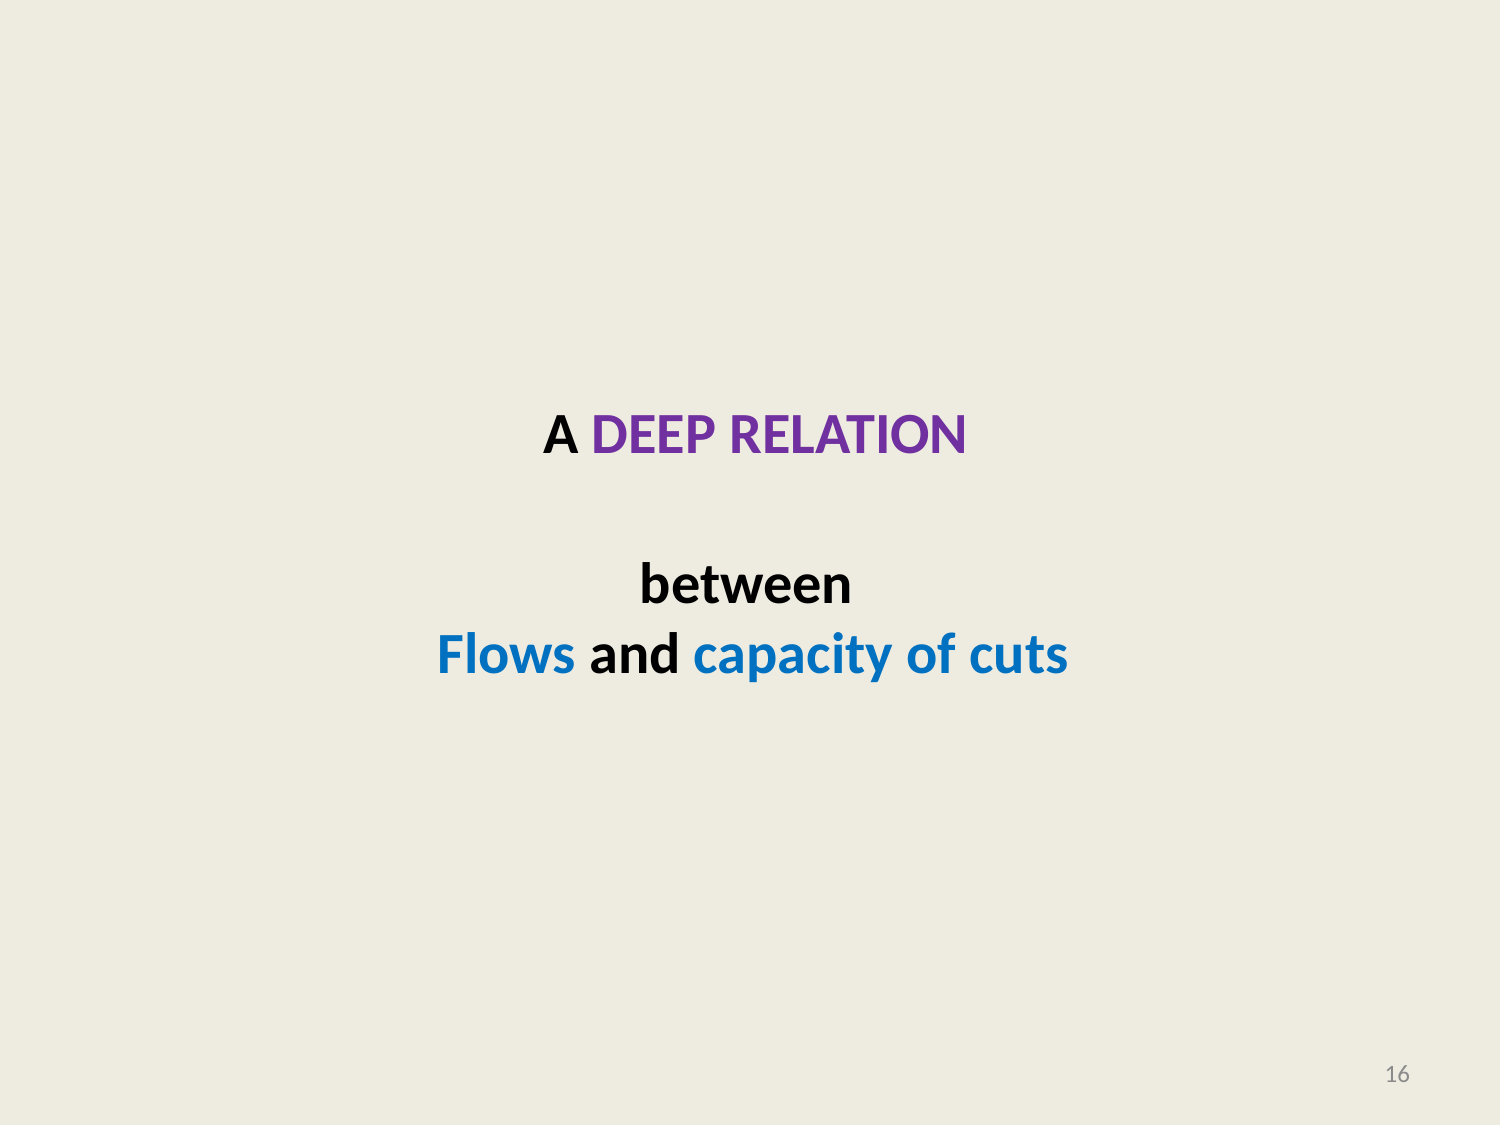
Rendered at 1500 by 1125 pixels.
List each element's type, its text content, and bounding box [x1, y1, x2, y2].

slide_number 16 [1074, 1042, 1425, 1103]
title A deep Relation [118, 387, 1394, 611]
text_box between Flows and capacity of cuts [422, 537, 1084, 693]
